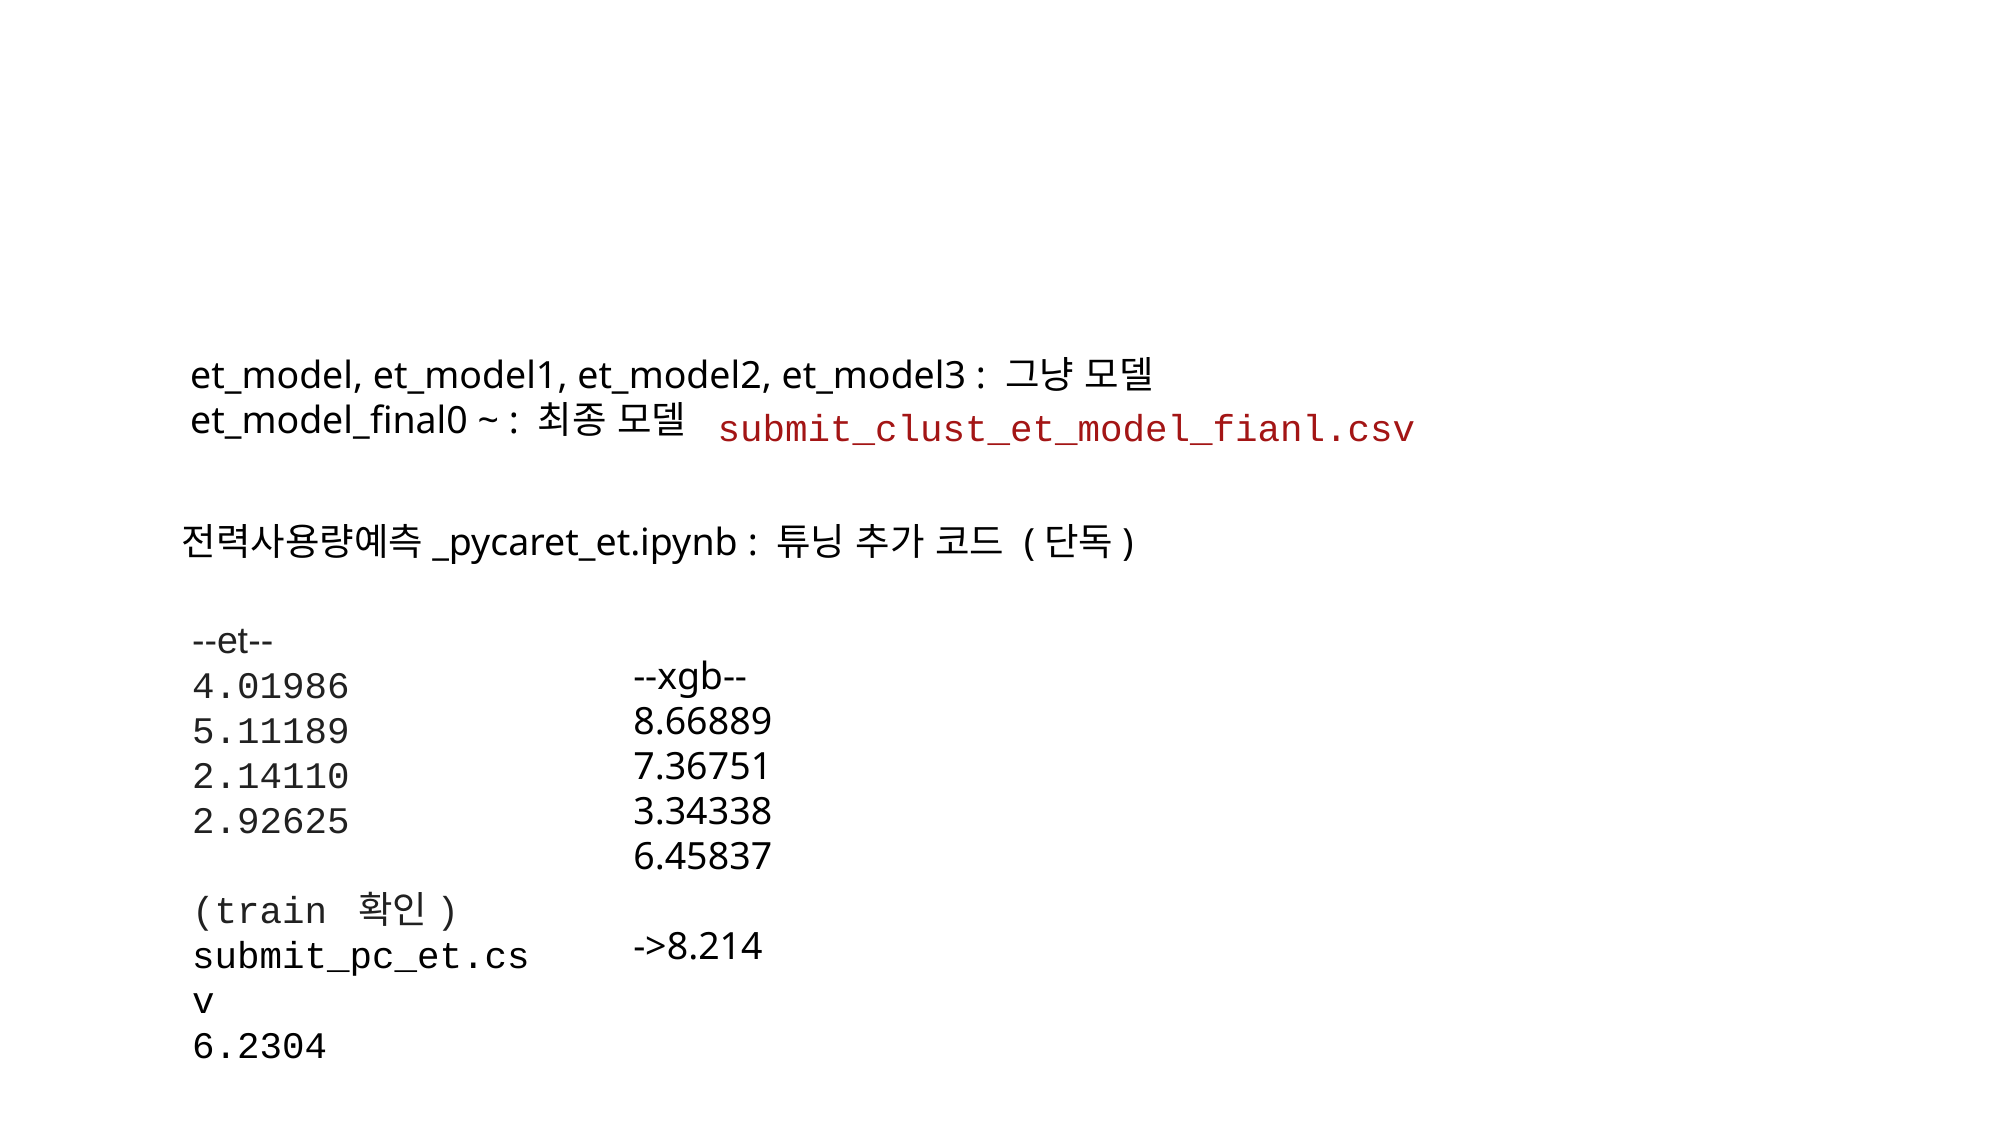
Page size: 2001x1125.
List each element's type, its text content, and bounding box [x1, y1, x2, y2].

text_box --xgb-- 8.66889 7.36751 3.34338 6.45837 ->8.214 [618, 644, 788, 974]
text_box submit_clust_et_model_fianl.csv [702, 396, 1703, 457]
text_box et_model, et_model1, et_model2, et_model3 : 그냥 모델 et_model_final0 ~ : 최종 모델 [175, 343, 1169, 449]
text_box 전력사용량예측_pycaret_et.ipynb : 튜닝 추가 코드 (단독) [167, 510, 1167, 571]
text_box --et-- 4.01986 5.11189 2.14110 2.92625 (train 확인) submit_pc_et.csv 6.2304 [177, 608, 552, 1074]
